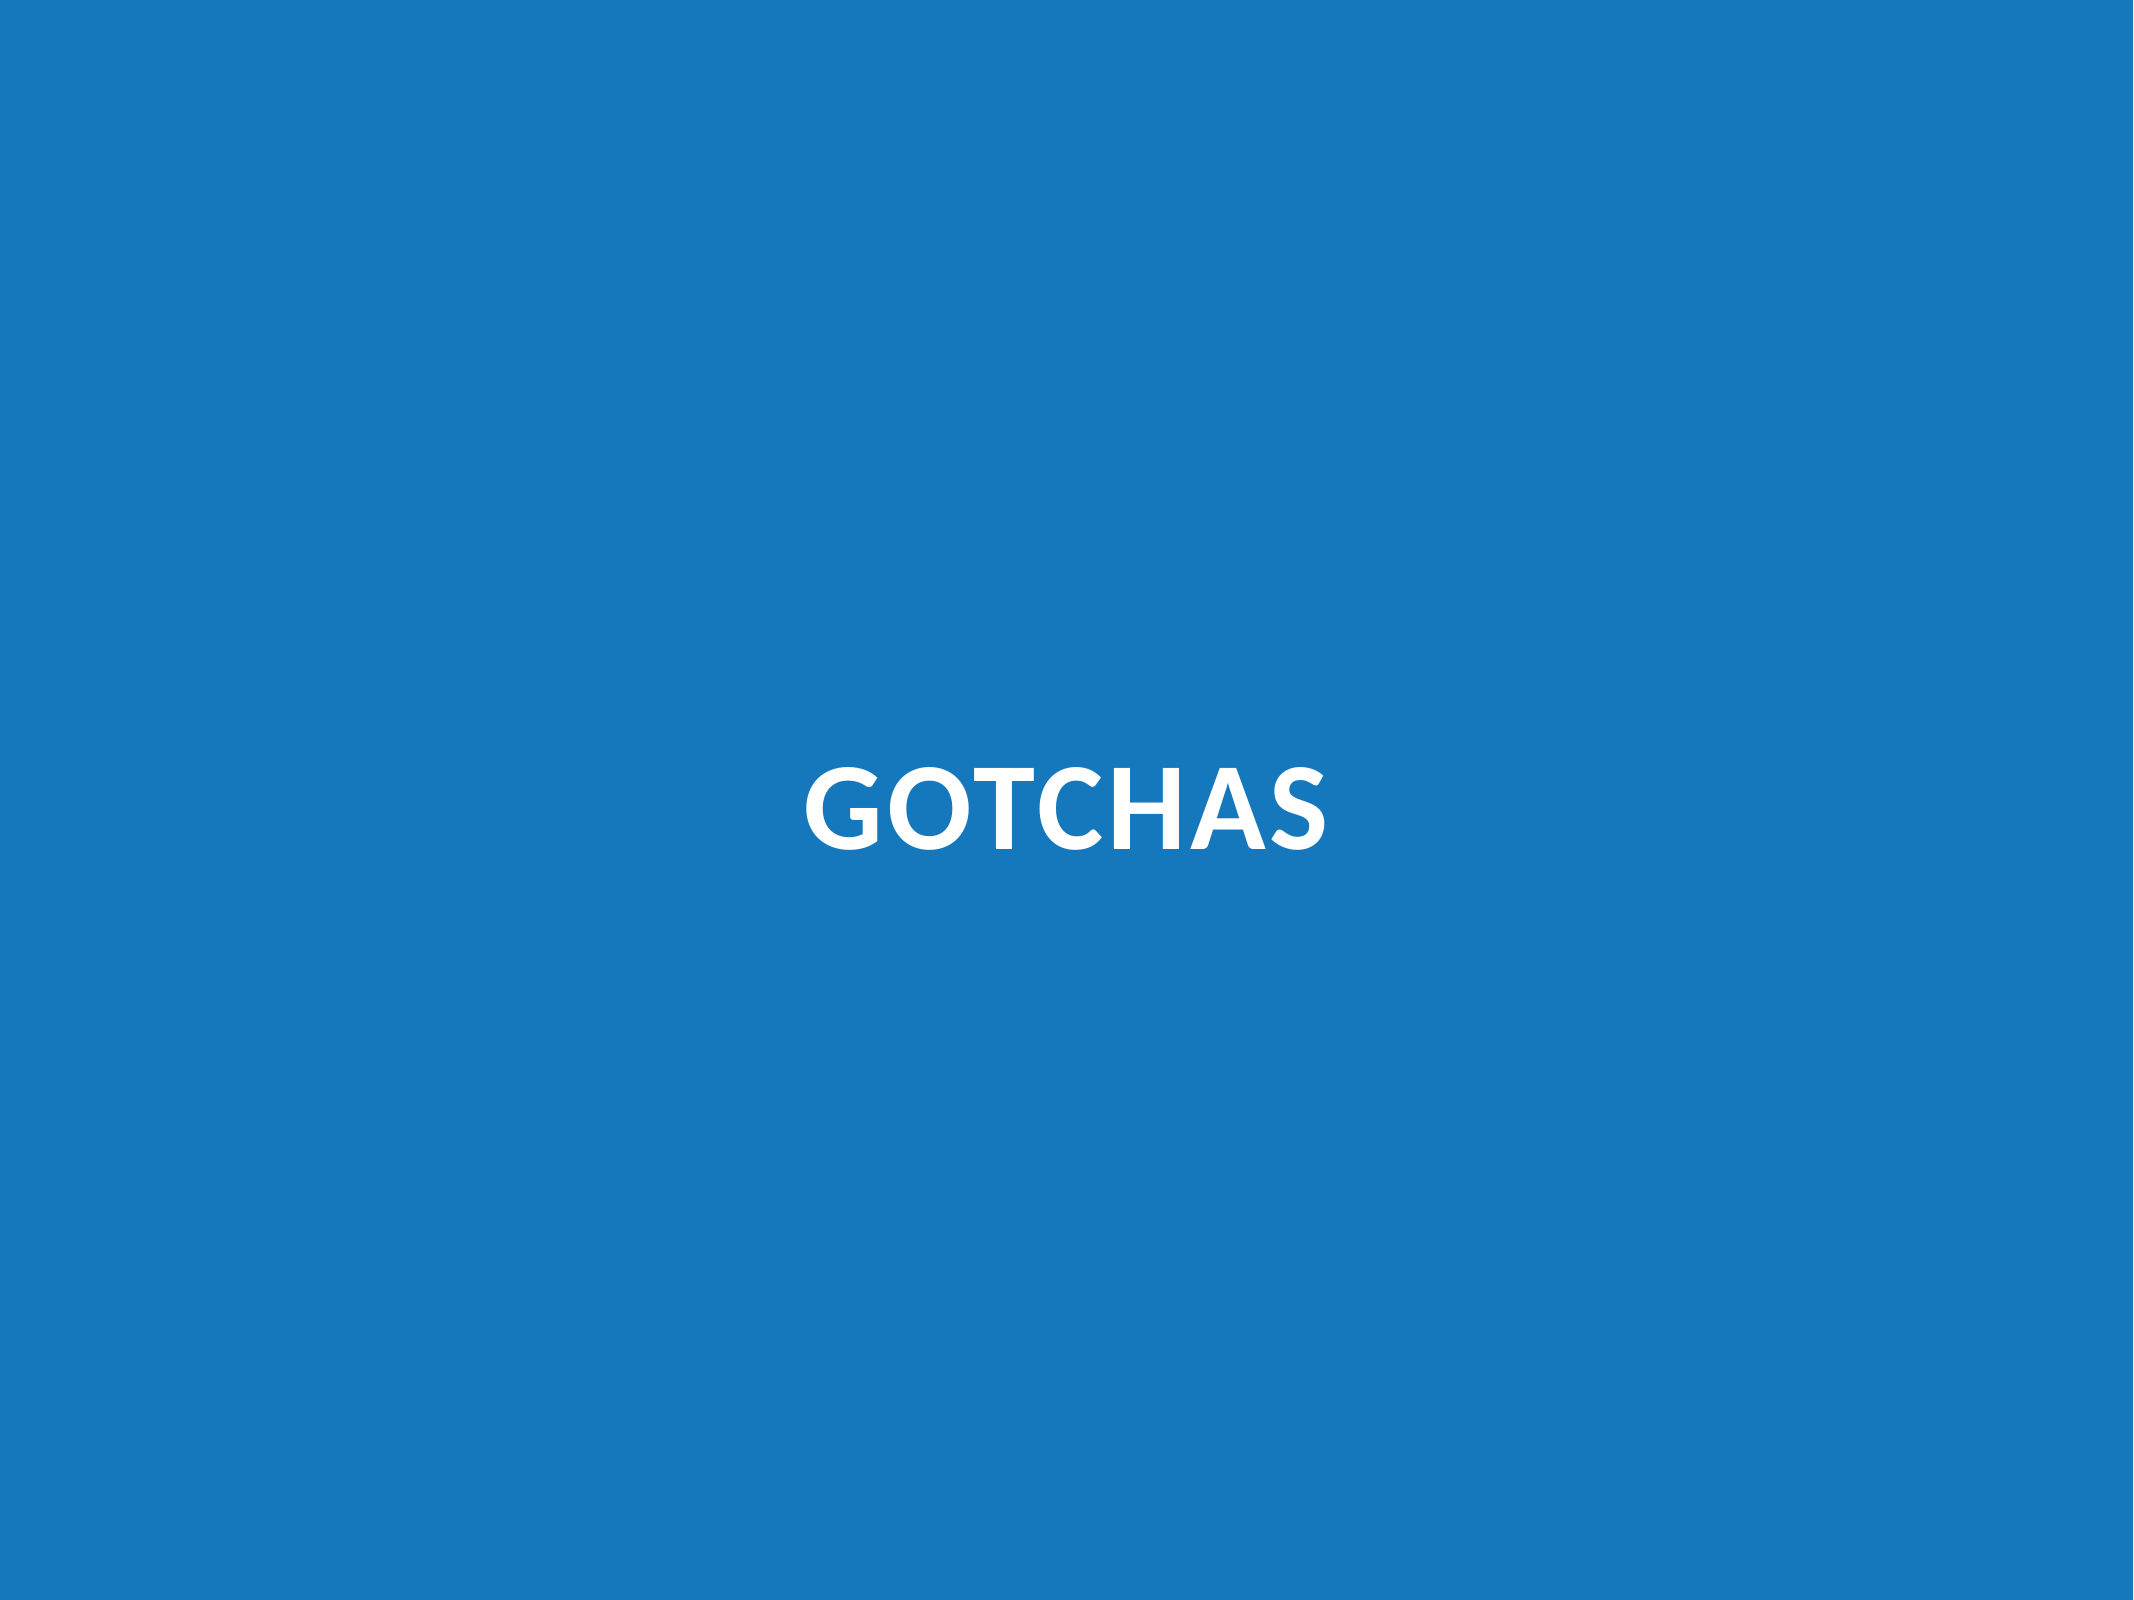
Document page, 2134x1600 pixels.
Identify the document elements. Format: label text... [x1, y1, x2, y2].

title Gotchas [207, 682, 1926, 918]
